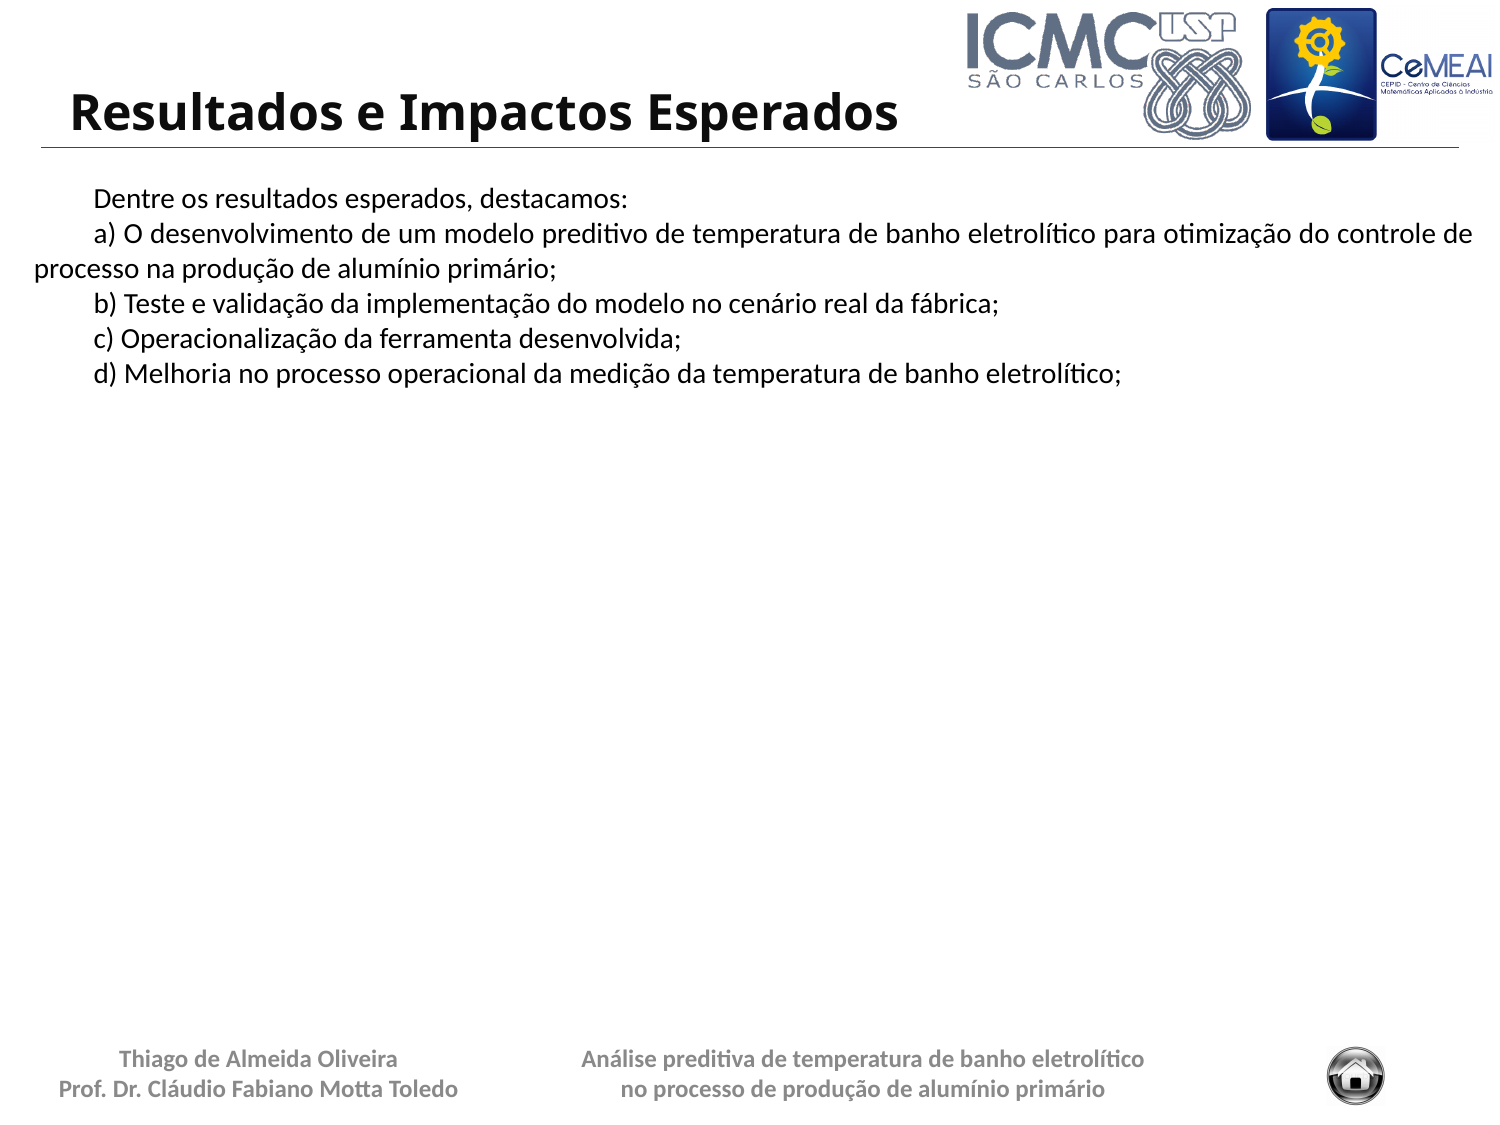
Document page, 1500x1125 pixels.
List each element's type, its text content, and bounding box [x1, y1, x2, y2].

text_box Dentre os resultados esperados, destacamos: a) O desenvolvimento de um modelo preditivo de temperatura de banho eletrolítico para otimização do controle de processo na produção de alumínio primário; b) Teste e validação da implementação do modelo no cenário real da fábrica; c) Operacionalização da ferramenta desenvolvida; d) Melhoria no processo operacional da medição da temperatura de banho eletrolítico; [19, 172, 1489, 397]
picture [1263, 4, 1495, 143]
title Resultados e Impactos Esperados [41, 82, 1459, 139]
picture [967, 12, 1251, 82]
picture [1326, 1046, 1385, 1106]
